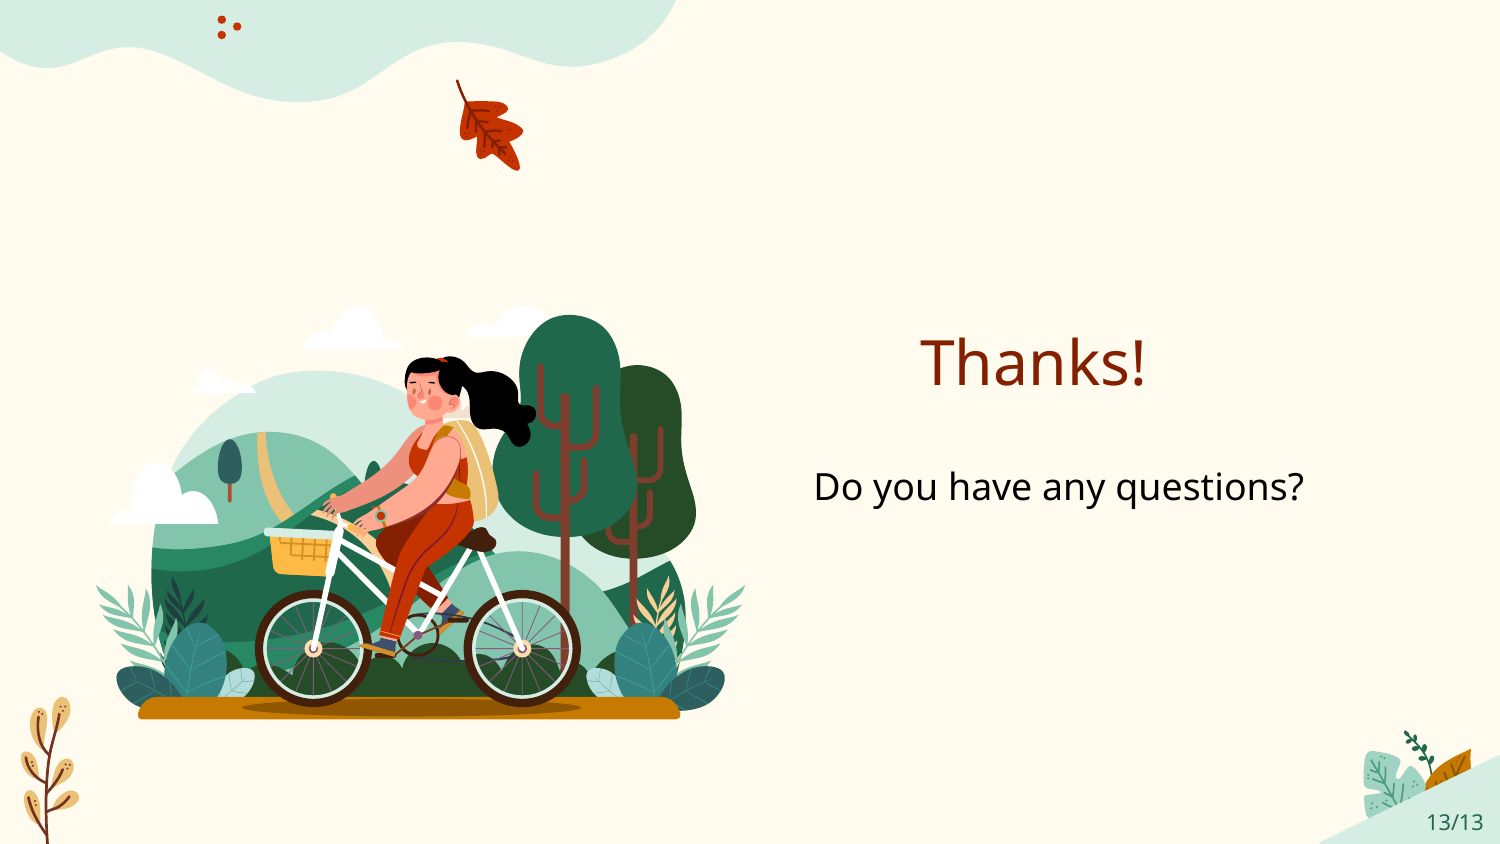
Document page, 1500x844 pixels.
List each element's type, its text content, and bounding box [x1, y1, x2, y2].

text_box 13/13 [1319, 755, 1500, 844]
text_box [95, 306, 746, 720]
subtitle Do you have any questions? [762, 448, 1357, 512]
title Thanks! [773, 248, 1295, 399]
